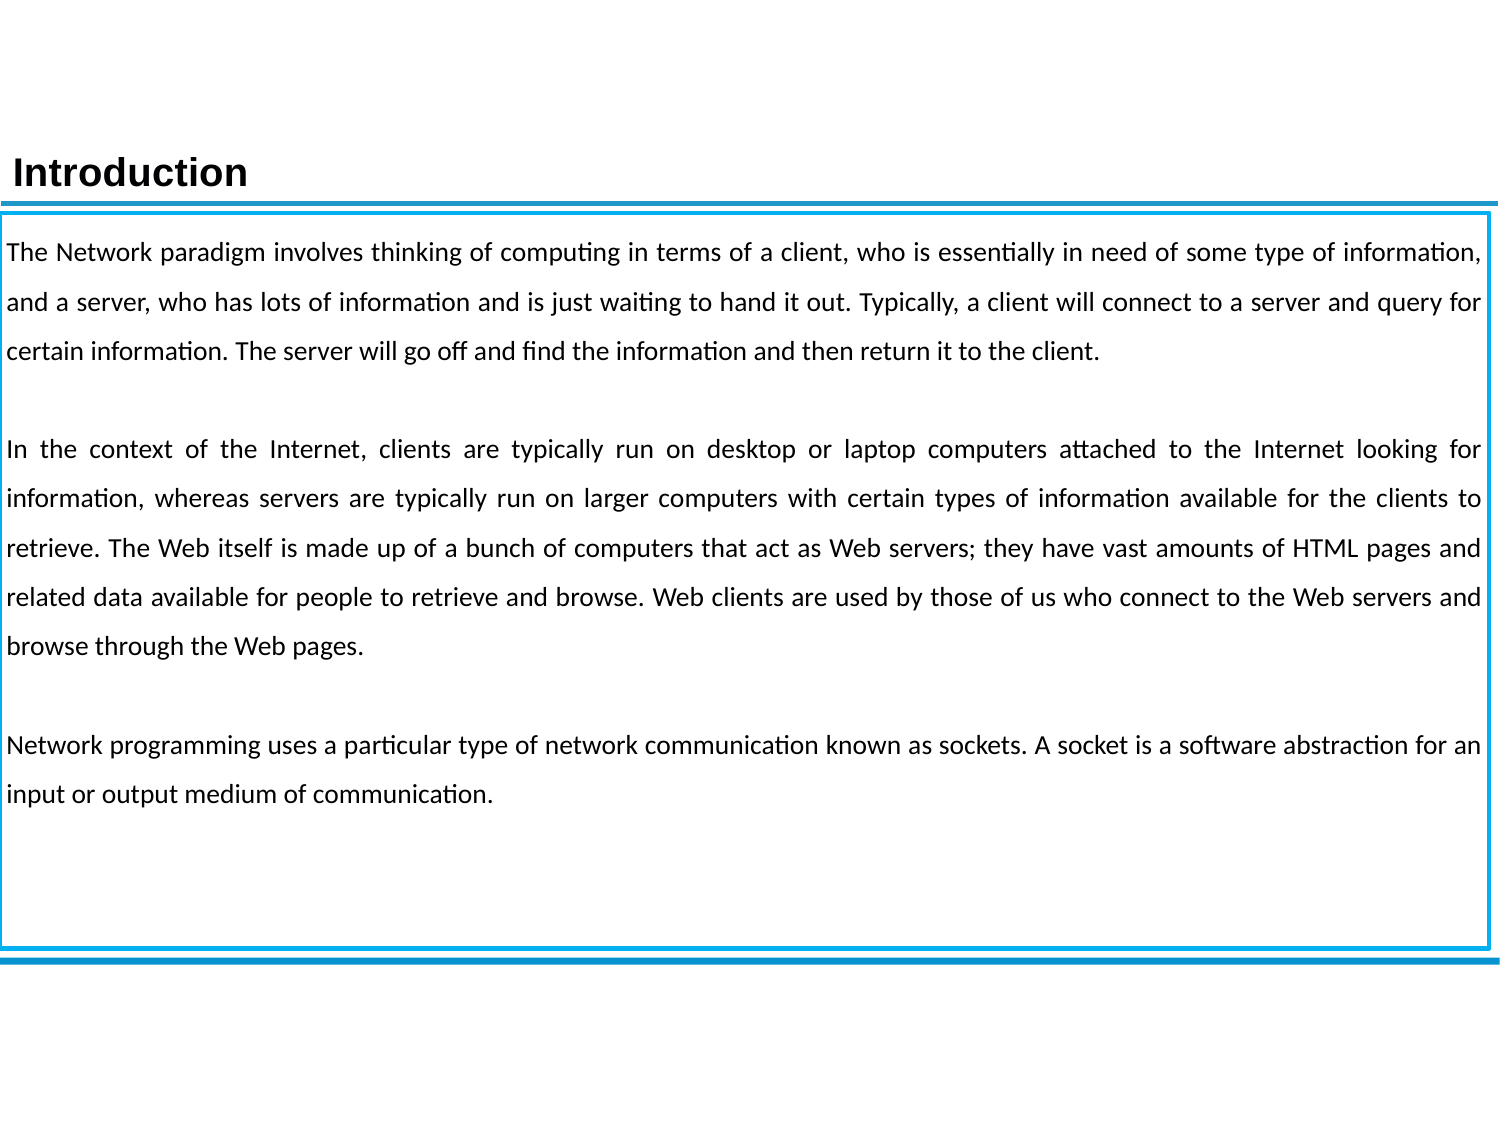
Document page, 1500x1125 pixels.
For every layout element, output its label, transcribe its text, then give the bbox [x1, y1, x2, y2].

text_box [0, 957, 1500, 965]
text_box Introduction [11, 146, 899, 195]
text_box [0, 212, 1490, 949]
